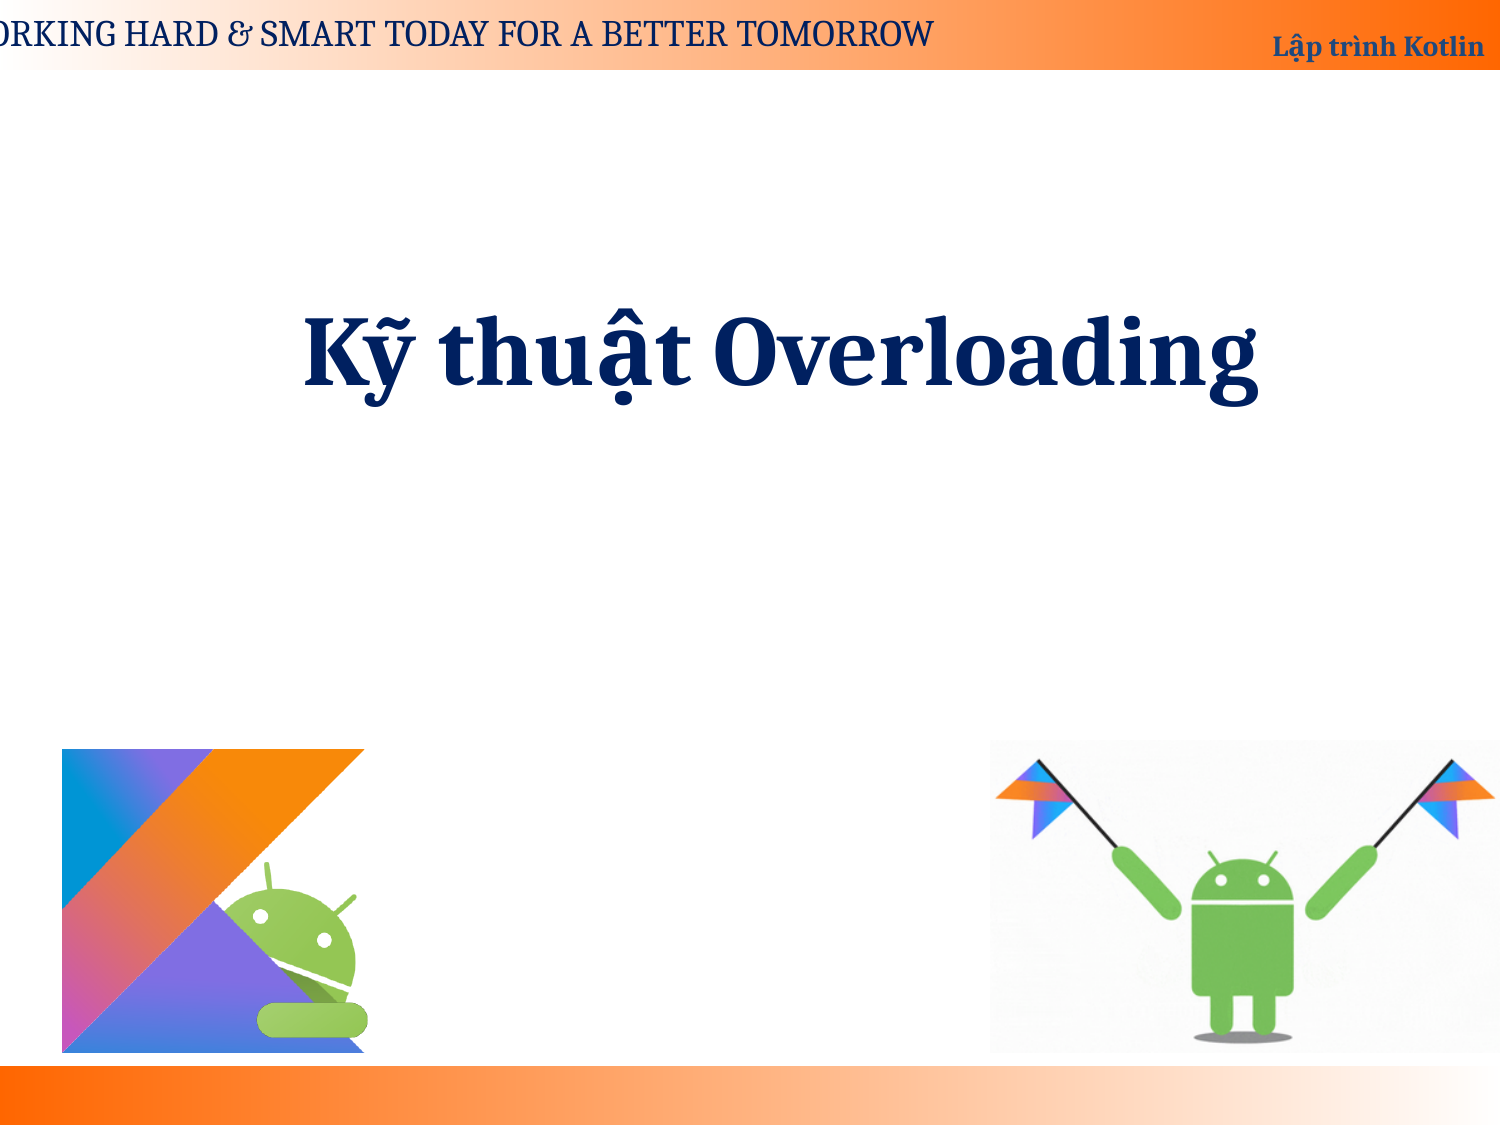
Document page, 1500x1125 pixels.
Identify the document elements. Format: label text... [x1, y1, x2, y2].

picture [62, 749, 369, 1053]
picture [990, 739, 1500, 1053]
text_box Kỹ thuật Overloading [187, 237, 1375, 454]
